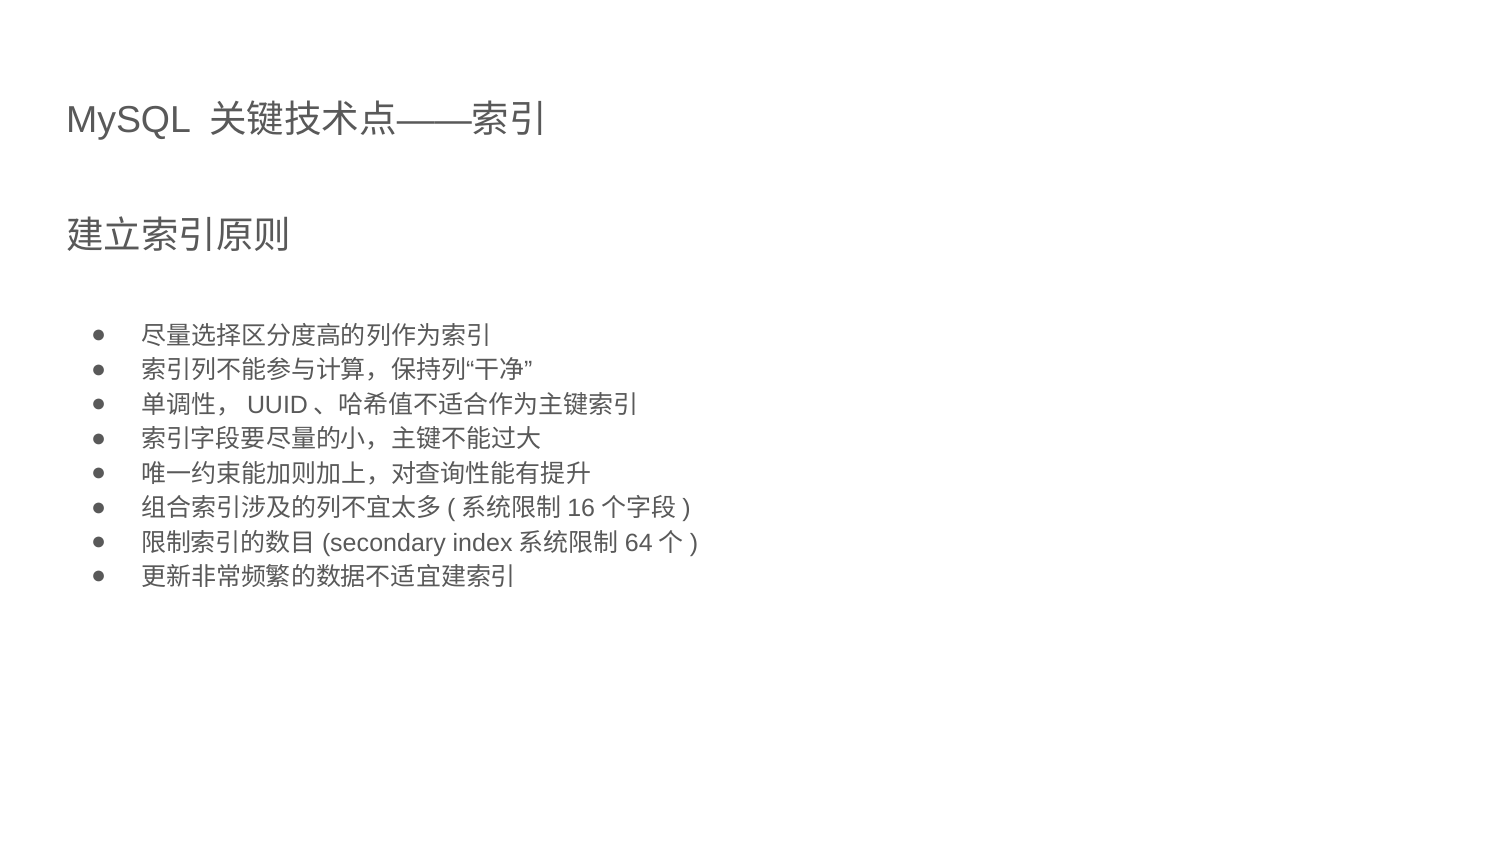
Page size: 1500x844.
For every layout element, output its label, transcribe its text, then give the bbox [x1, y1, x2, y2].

list 建立索引原则 尽量选择区分度高的列作为索引 索引列不能参与计算，保持列“干净” 单调性，UUID、哈希值不适合作为主键索引 索引字段要尽量的小，主键不能过大 唯一约束能加则加上，对查询性能有提升 组合索引涉及的列不宜太多(系统限制16个字段) 限制索引的数目(secondary index系统限制64个) 更新非常频繁的数据不适宜建索引 [51, 189, 1449, 750]
title MySQL 关键技术点——索引 [51, 72, 1449, 167]
